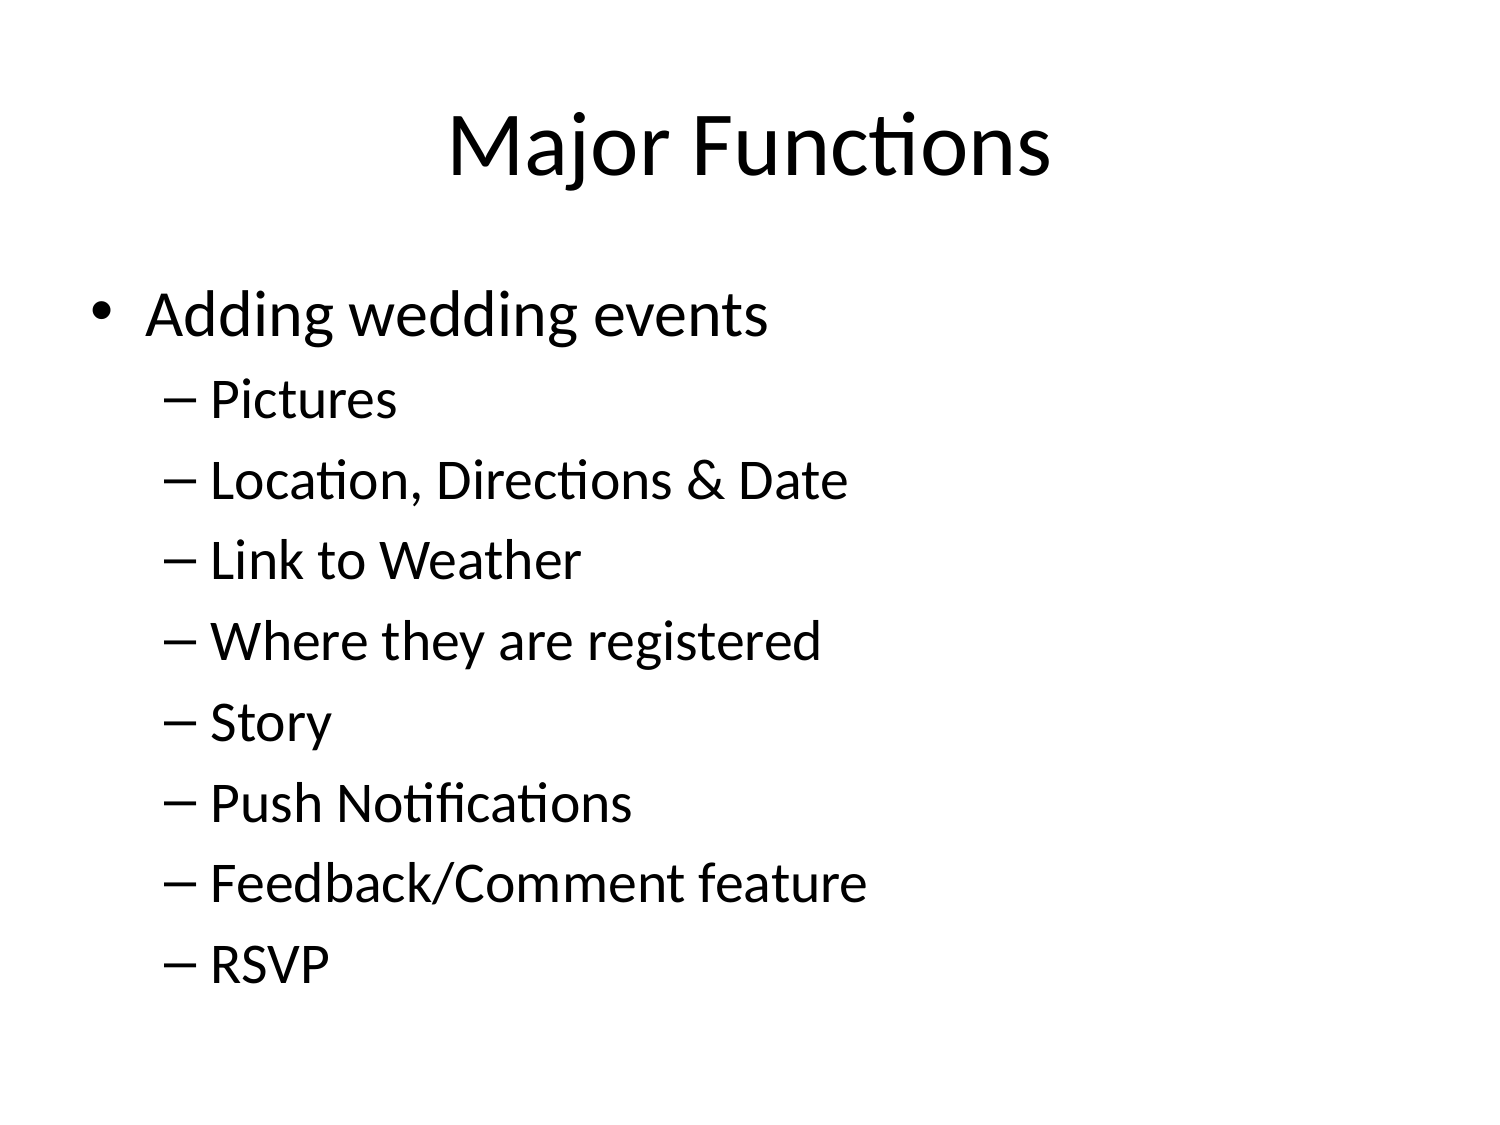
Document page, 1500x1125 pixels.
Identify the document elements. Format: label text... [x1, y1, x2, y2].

list Adding wedding events Pictures Location, Directions & Date Link to Weather Where they are registered Story Push Notifications Feedback/Comment feature RSVP [75, 262, 1425, 1005]
title Major Functions [75, 45, 1425, 233]
